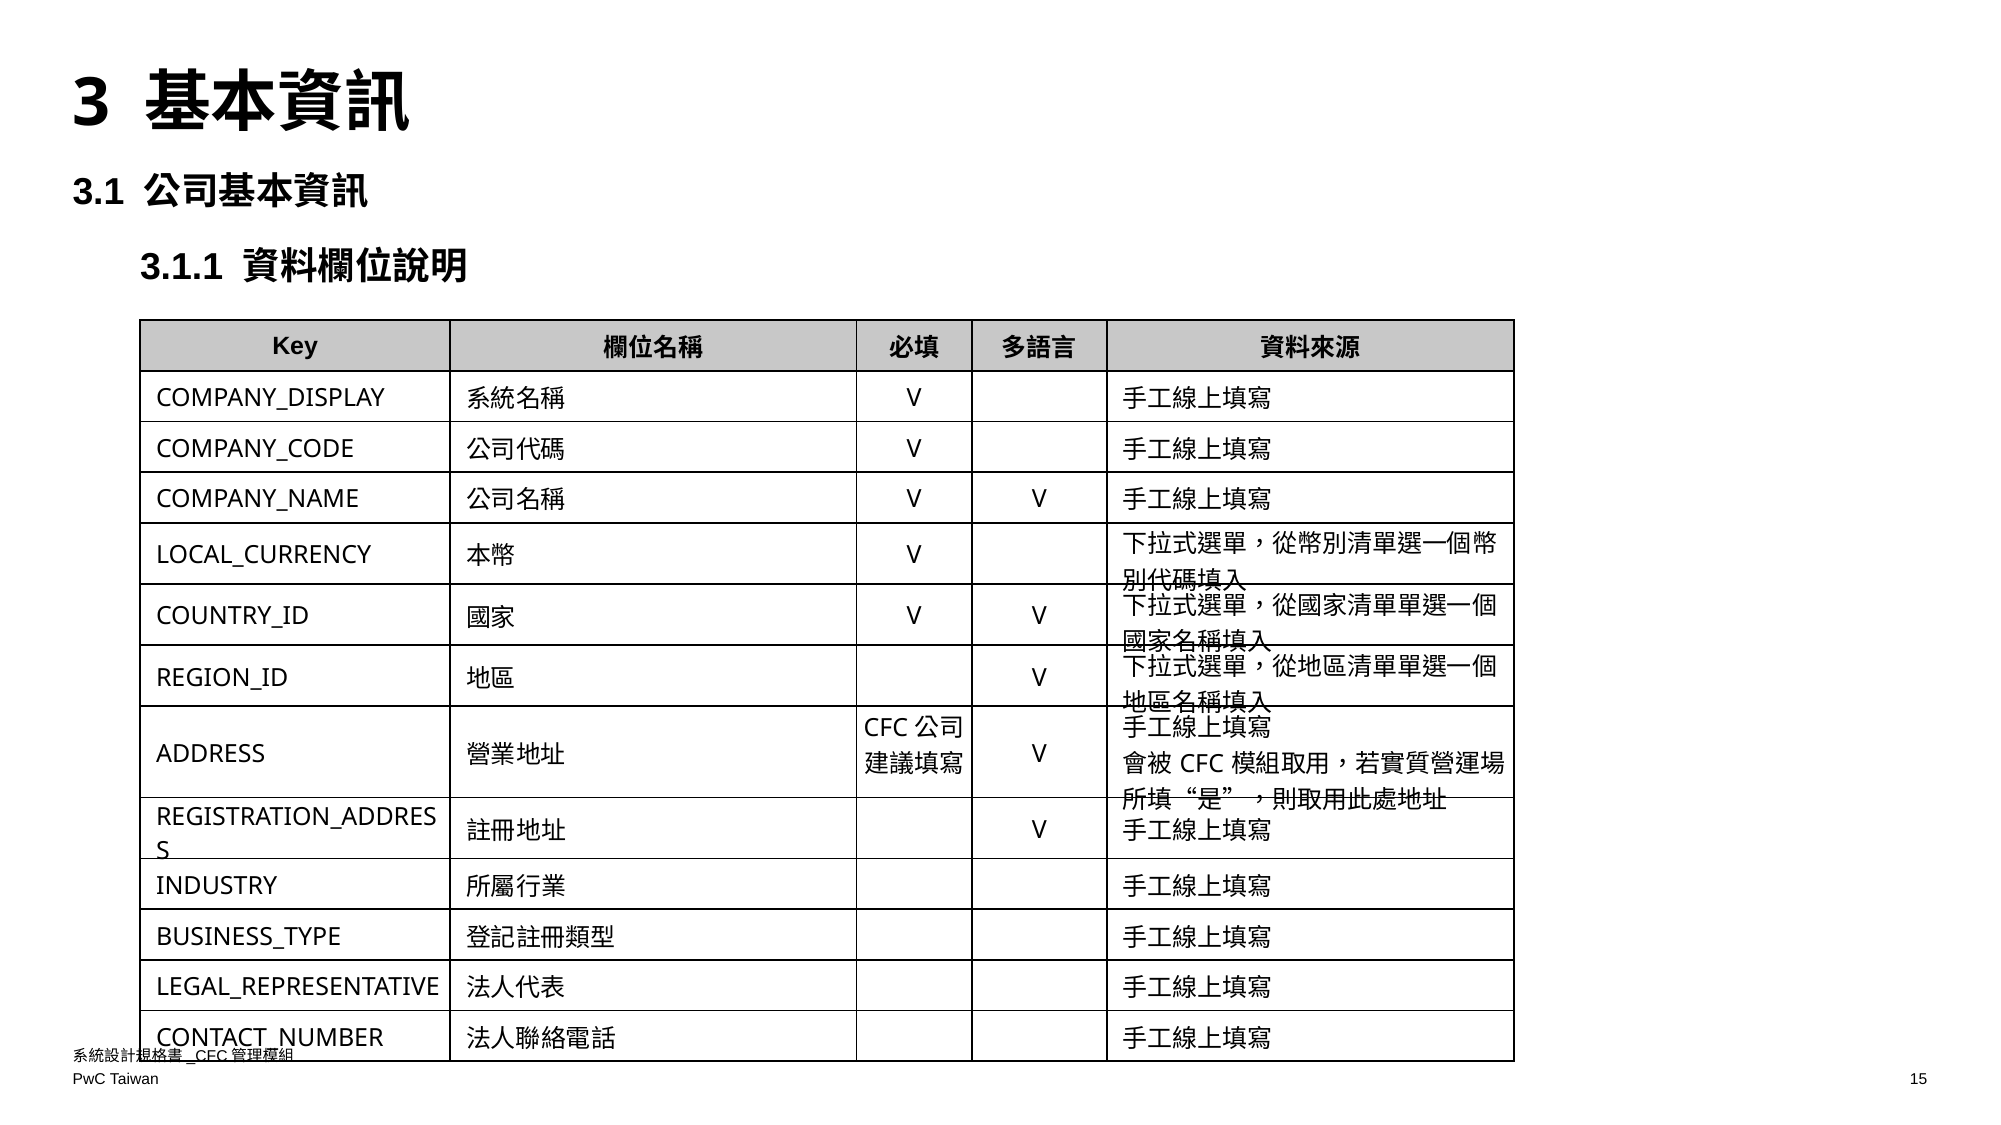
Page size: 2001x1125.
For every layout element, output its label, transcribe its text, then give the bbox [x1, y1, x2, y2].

table_cell [857, 910, 971, 959]
table_cell V [857, 422, 971, 471]
table_cell [857, 646, 971, 705]
table_cell 手工線上填寫 [1108, 798, 1513, 858]
table_header Key [141, 321, 449, 370]
table_cell [973, 910, 1106, 959]
table_cell COMPANY_DISPLAY [141, 372, 449, 421]
table_cell LOCAL_CURRENCY [141, 524, 449, 583]
table_cell 註冊地址 [451, 798, 856, 858]
table_cell 手工線上填寫 [1108, 910, 1513, 959]
text_box 3.1 公司基本資訊 [72, 167, 394, 213]
table_cell V [857, 524, 971, 583]
table_cell [973, 859, 1106, 908]
table_cell V [973, 473, 1106, 522]
table_cell 公司代碼 [451, 422, 856, 471]
title 3 基本資訊 [72, 70, 1928, 169]
table_cell 手工線上填寫 [1108, 473, 1513, 522]
table_cell 國家 [451, 585, 856, 644]
table_cell V [973, 646, 1106, 705]
table_cell 法人代表 [451, 961, 856, 1010]
table_cell 手工線上填寫 [1108, 961, 1513, 1010]
table_cell 系統名稱 [451, 372, 856, 421]
table_cell COUNTRY_ID [141, 585, 449, 644]
table_header 必填 [857, 321, 971, 370]
table_cell 營業地址 [451, 707, 856, 797]
table_cell COMPANY_CODE [141, 422, 449, 471]
table_cell CFC公司建議填寫 [857, 707, 971, 797]
table_cell 手工線上填寫 [1108, 1011, 1513, 1060]
text_box 3.1.1 資料欄位說明 [140, 242, 684, 288]
table_cell ADDRESS [141, 707, 449, 797]
table_cell [973, 372, 1106, 421]
table_cell [973, 961, 1106, 1010]
table_cell LEGAL_REPRESENTATIVE [141, 961, 449, 1010]
table_header 欄位名稱 [451, 321, 856, 370]
footer 系統設計規格書_CFC管理模組 [72, 1042, 971, 1065]
table_cell V [857, 473, 971, 522]
table_cell [973, 422, 1106, 471]
table_cell 地區 [451, 646, 856, 705]
table_cell INDUSTRY [141, 859, 449, 908]
table_cell COMPANY_NAME [141, 473, 449, 522]
table_header 多語言 [973, 321, 1106, 370]
table_cell [973, 1011, 1106, 1060]
table_cell 公司名稱 [451, 473, 856, 522]
table_cell 下拉式選單，從幣別清單選一個幣別代碼填入 [1108, 524, 1513, 583]
table_cell V [857, 585, 971, 644]
table_cell 本幣 [451, 524, 856, 583]
table_cell 所屬行業 [451, 859, 856, 908]
table_header 資料來源 [1108, 321, 1513, 370]
table_cell 下拉式選單，從國家清單單選一個國家名稱填入 [1108, 585, 1513, 644]
table_cell 手工線上填寫 [1108, 372, 1513, 421]
table_cell REGION_ID [141, 646, 449, 705]
table_cell V [857, 372, 971, 421]
table_cell 法人聯絡電話 [451, 1011, 856, 1060]
table_cell V [973, 798, 1106, 858]
table_cell REGISTRATION_ADDRESS [141, 798, 449, 858]
table_cell V [973, 585, 1106, 644]
table_cell 登記註冊類型 [451, 910, 856, 959]
table_cell [857, 1011, 971, 1060]
table_cell [857, 859, 971, 908]
table_cell [857, 961, 971, 1010]
table_cell [973, 524, 1106, 583]
table_cell BUSINESS_TYPE [141, 910, 449, 959]
table_cell V [973, 707, 1106, 797]
table_cell [857, 798, 971, 858]
table_cell 手工線上填寫 [1108, 422, 1513, 471]
table_cell 手工線上填寫 [1108, 859, 1513, 908]
table_cell 手工線上填寫 會被CFC模組取用，若實質營運場所填“是”，則取用此處地址 [1108, 707, 1513, 797]
slide_number 15 [1637, 1065, 1928, 1088]
table_cell CONTACT_NUMBER [141, 1011, 449, 1060]
table_cell 下拉式選單，從地區清單單選一個地區名稱填入 [1108, 646, 1513, 705]
